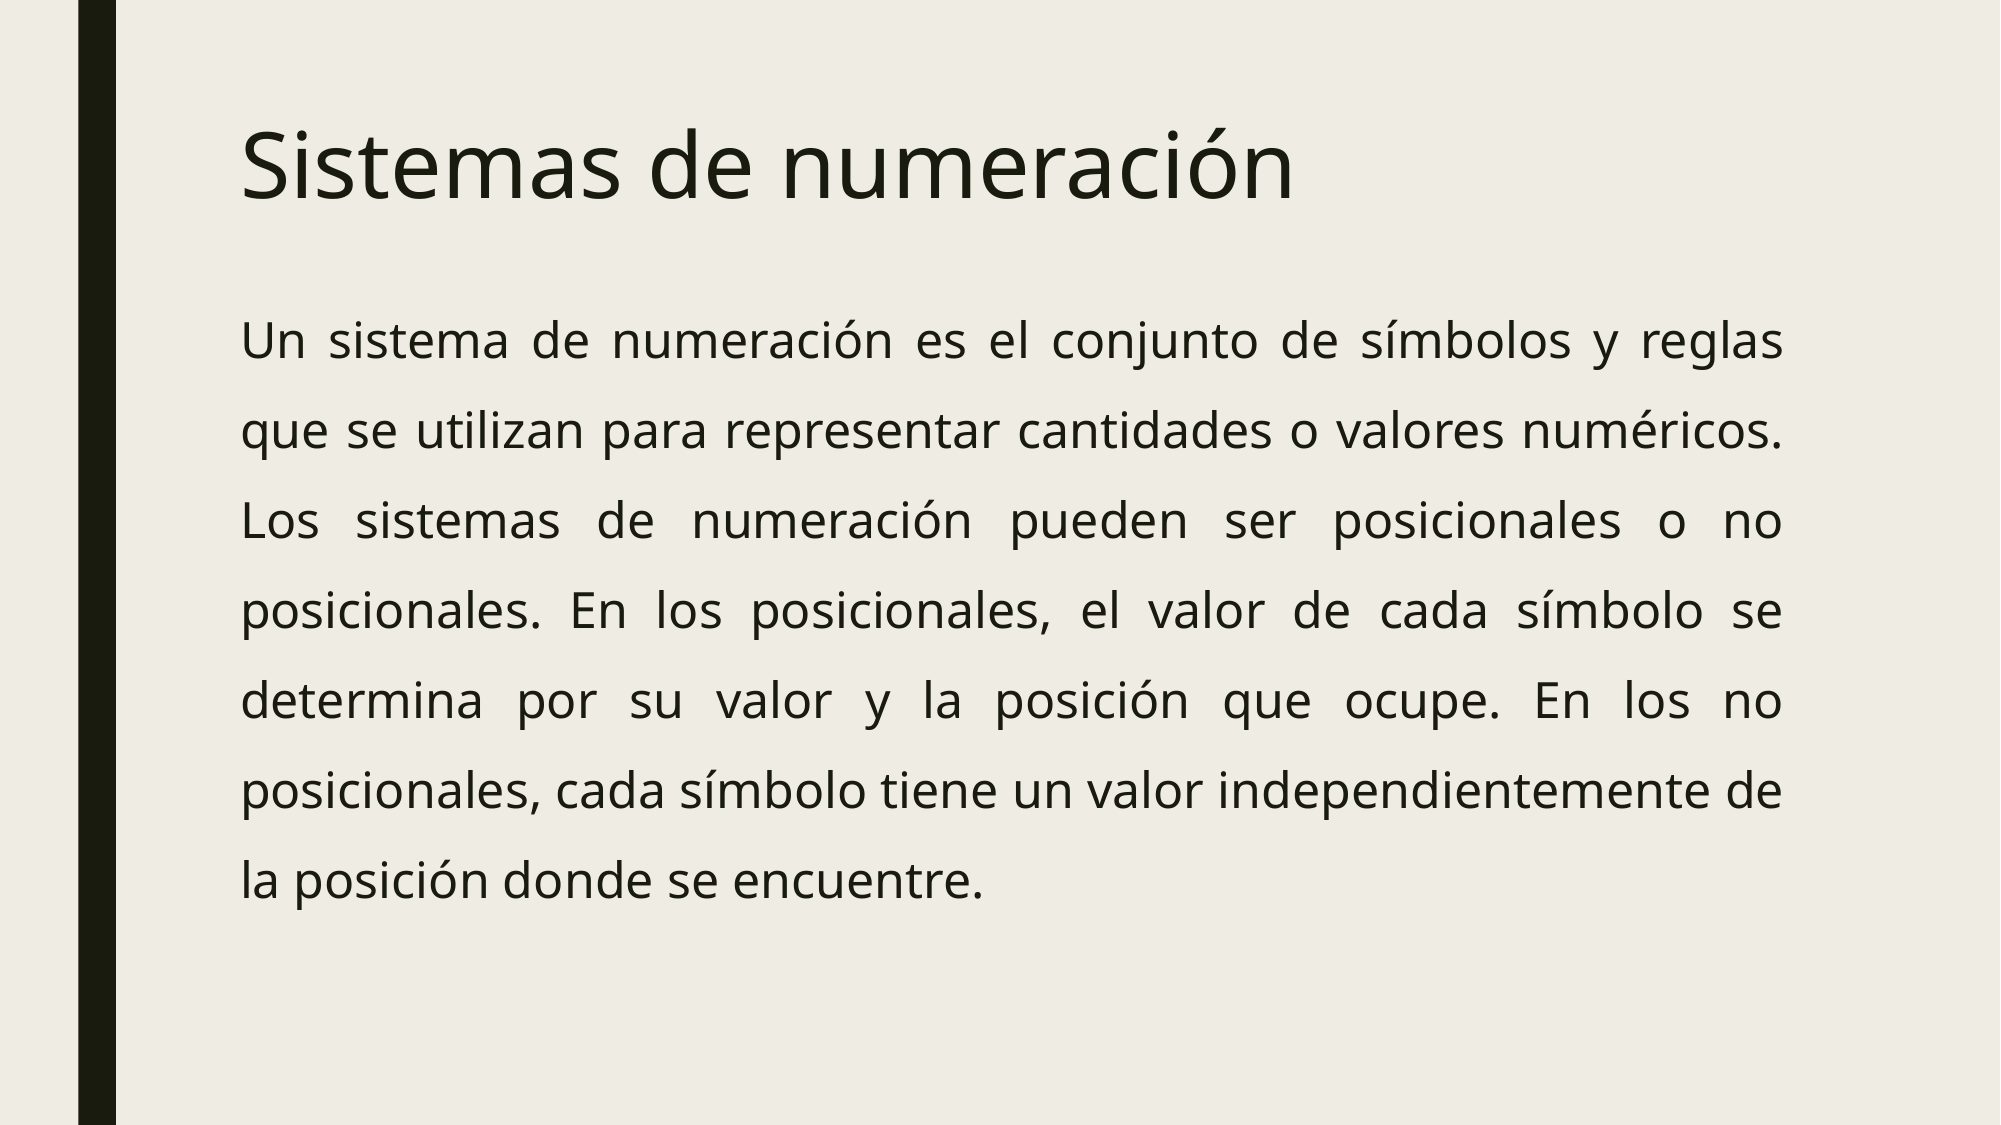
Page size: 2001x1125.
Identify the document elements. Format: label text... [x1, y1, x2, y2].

list Un sistema de numeración es el conjunto de símbolos y reglas que se utilizan para representar cantidades o valores numéricos. Los sistemas de numeración pueden ser posicionales o no posicionales. En los posicionales, el valor de cada símbolo se determina por su valor y la posición que ocupe. En los no posicionales, cada símbolo tiene un valor independientemente de la posición donde se encuentre. [225, 271, 1800, 963]
title Sistemas de numeración [225, 112, 1800, 240]
